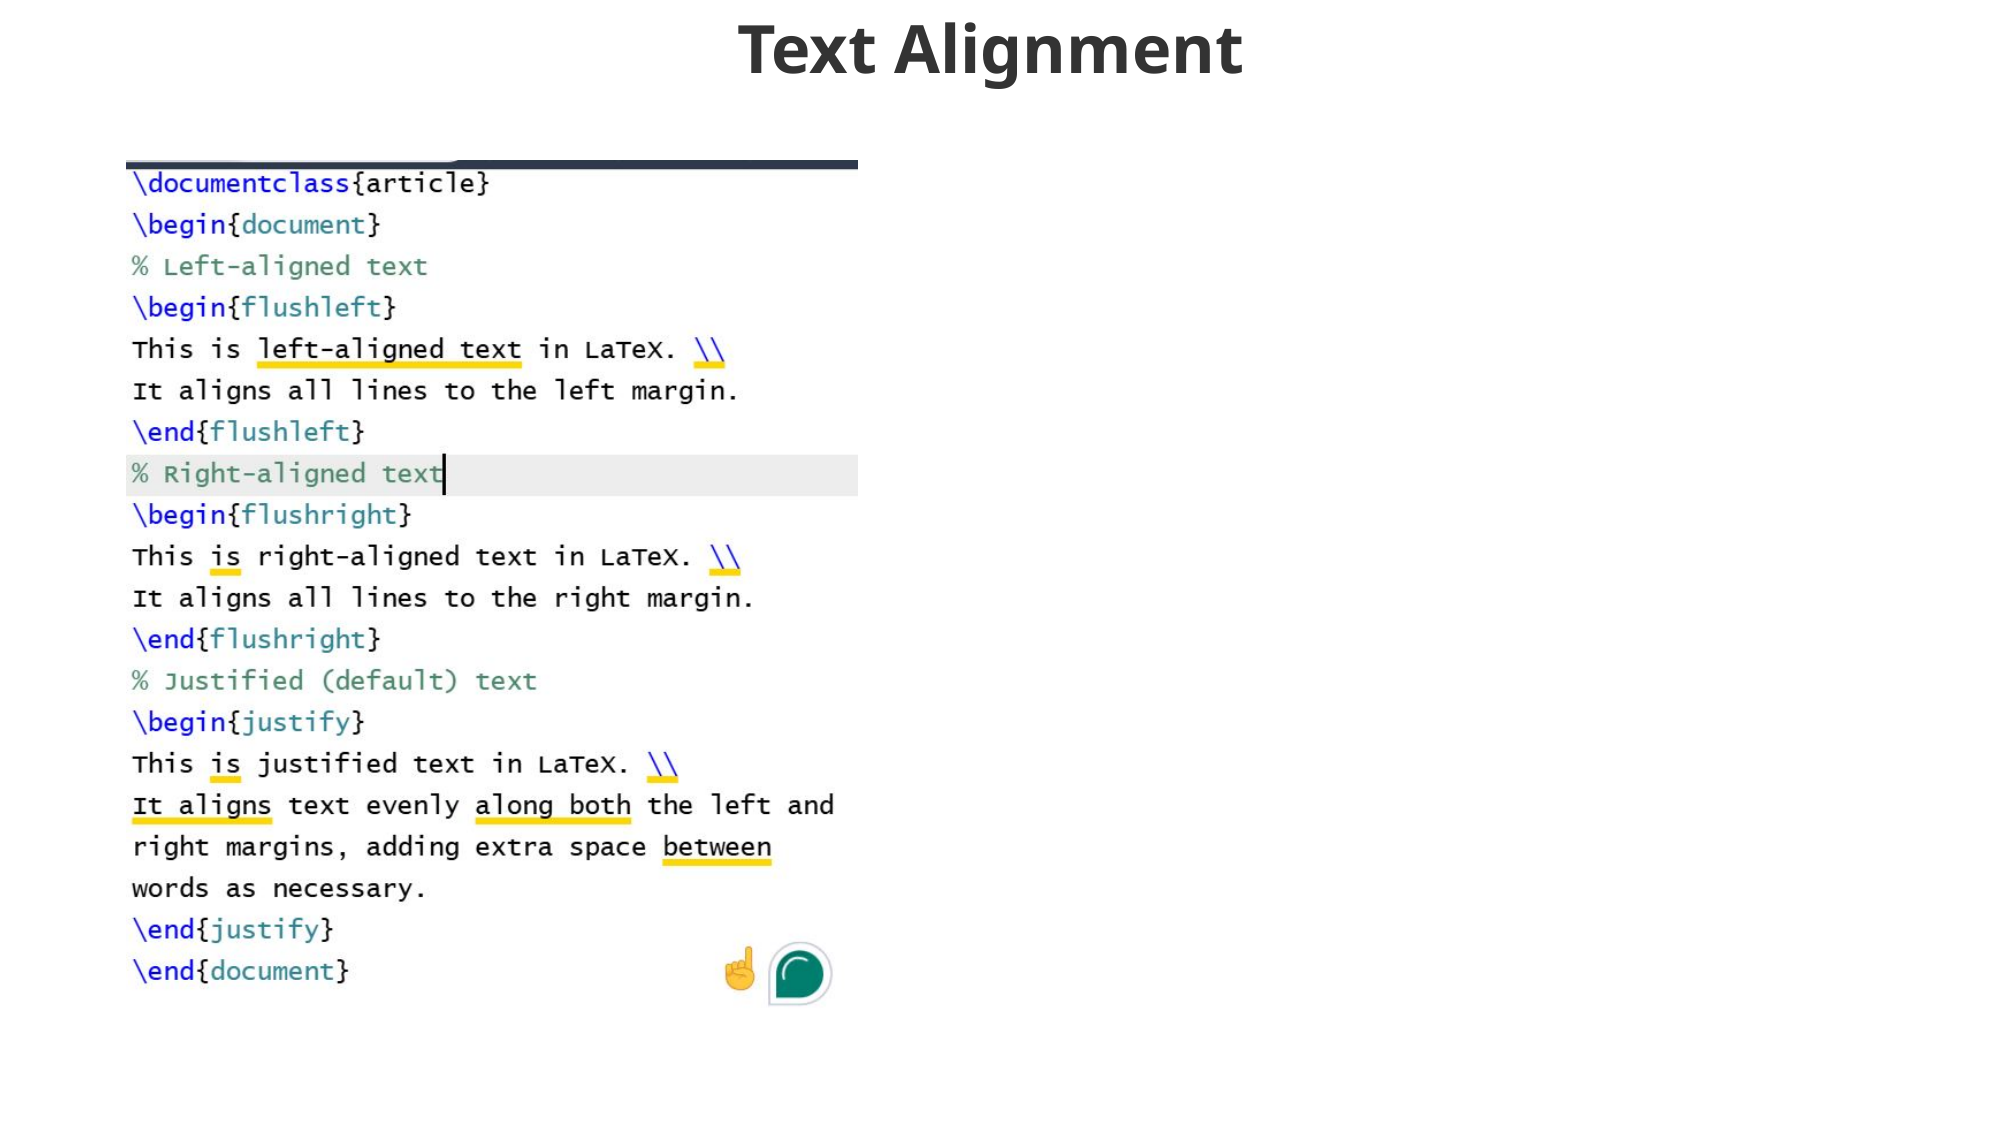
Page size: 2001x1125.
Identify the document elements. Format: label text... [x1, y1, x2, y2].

picture [126, 160, 858, 1018]
text_box Text Alignment [722, 0, 1871, 95]
